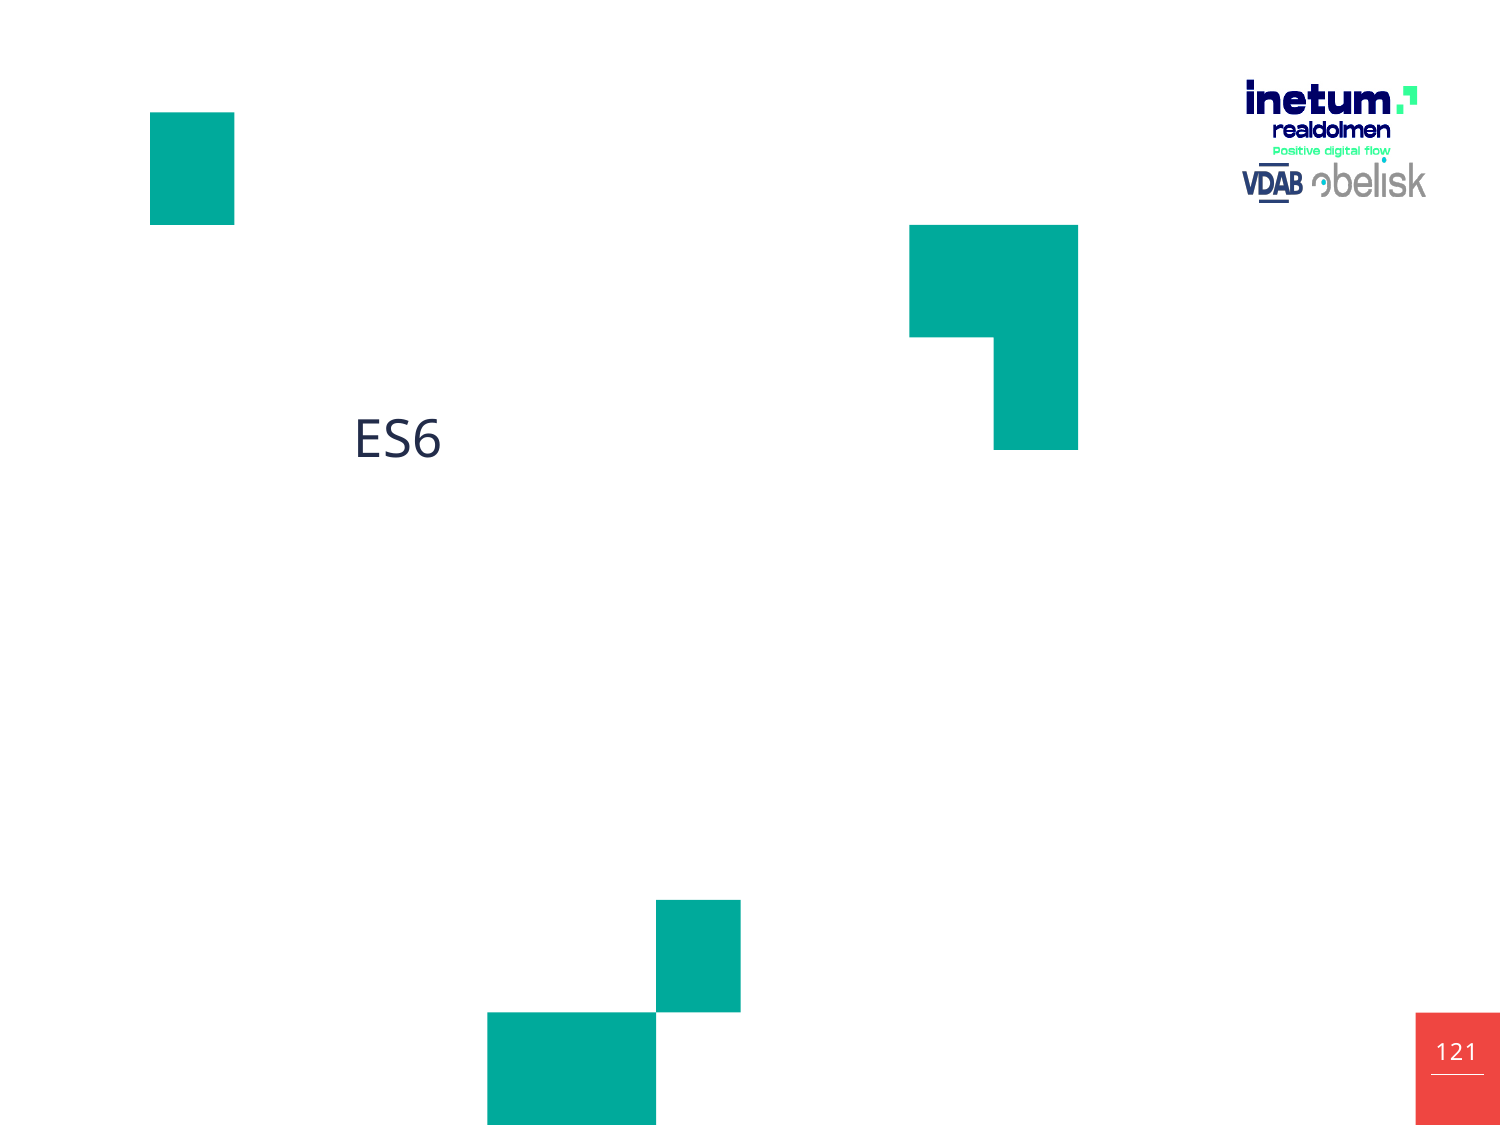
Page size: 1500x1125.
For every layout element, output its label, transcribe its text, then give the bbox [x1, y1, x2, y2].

picture [1233, 52, 1431, 203]
title ES6 [318, 337, 994, 788]
